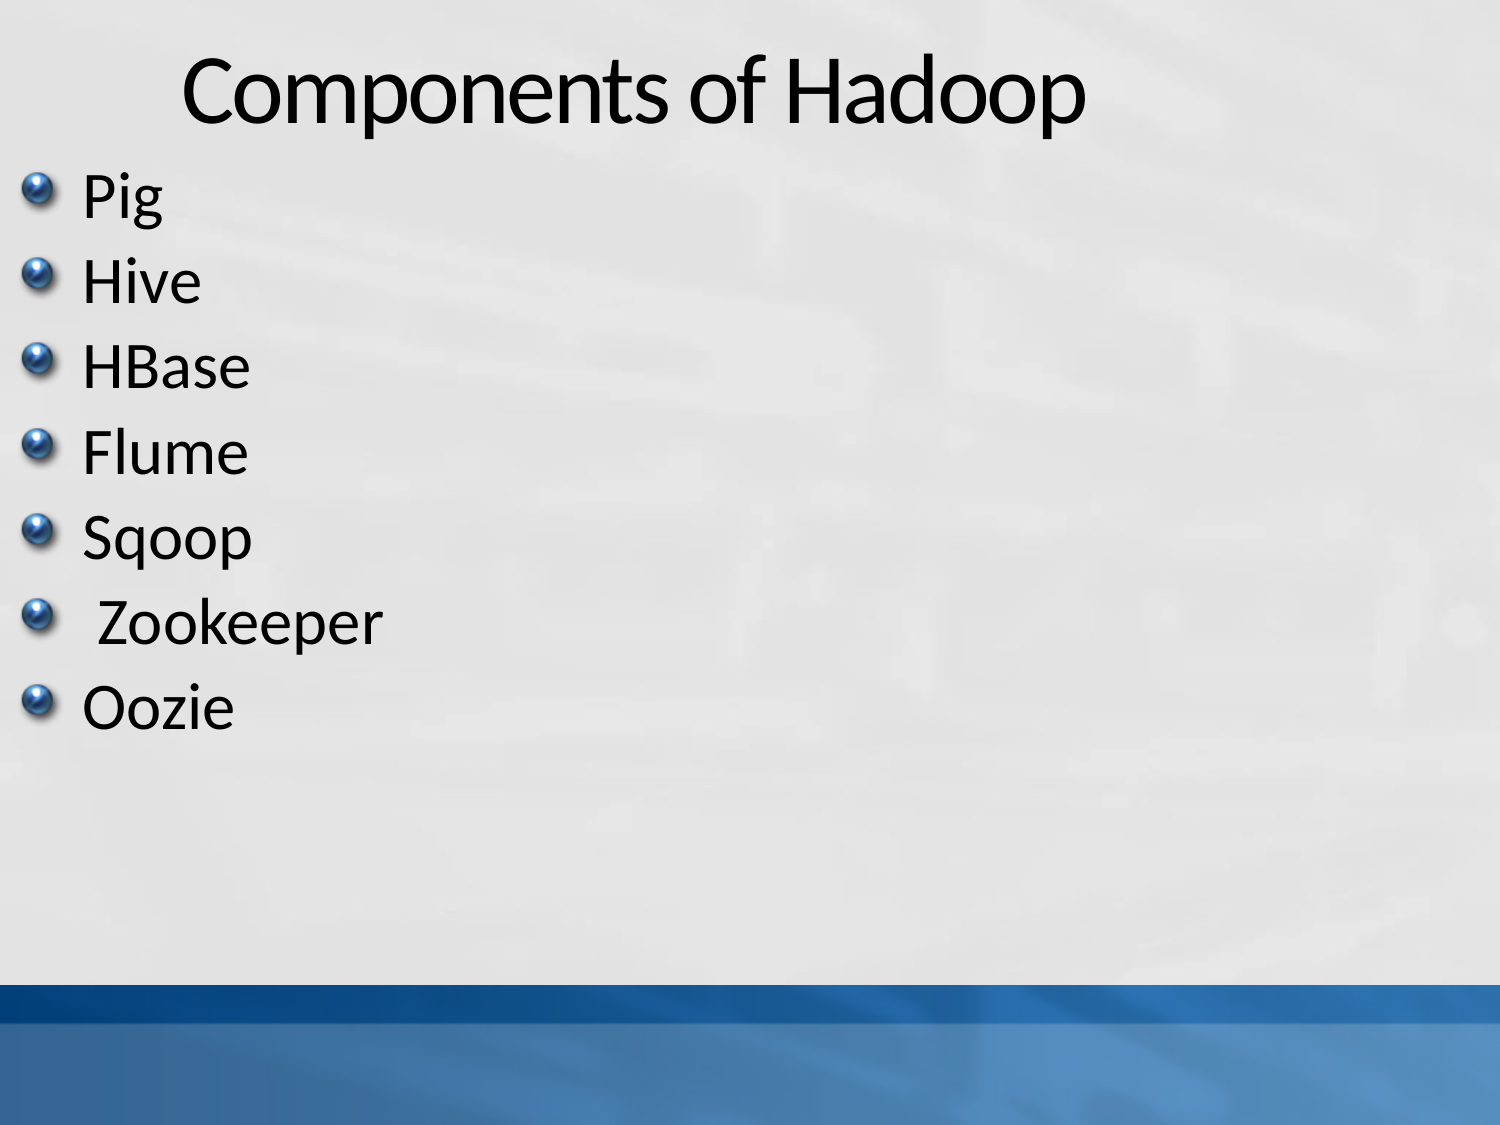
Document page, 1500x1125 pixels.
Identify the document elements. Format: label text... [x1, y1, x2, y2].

title Components of Hadoop [62, 37, 1438, 147]
picture [0, 0, 1500, 1125]
list Pig Hive HBase Flume Sqoop Zookeeper Oozie [17, 160, 1500, 965]
